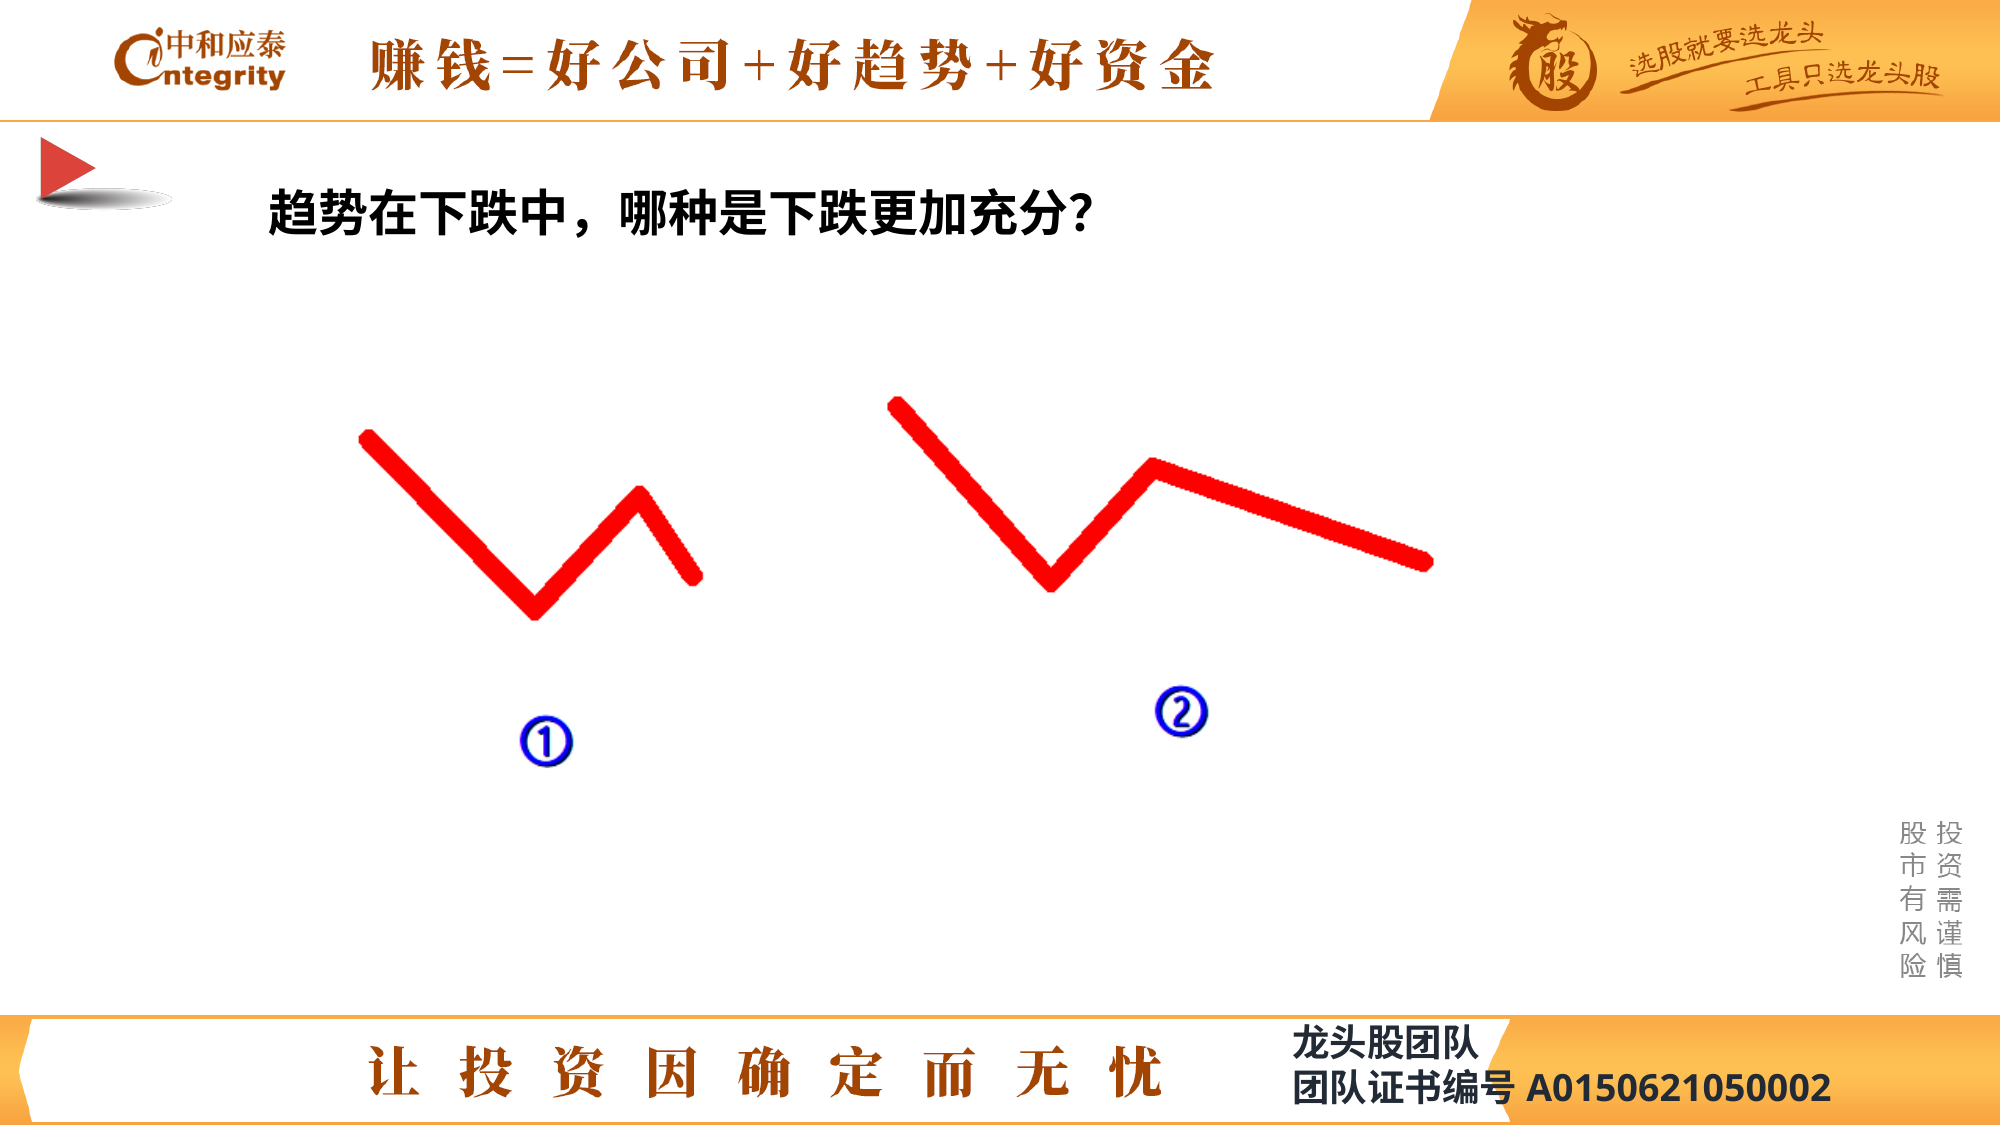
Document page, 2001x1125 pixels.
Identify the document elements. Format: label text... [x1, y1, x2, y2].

text_box 龙头股团队 团队证书编号A0150621050002 [1277, 1011, 1872, 1117]
picture [0, 0, 2000, 1125]
text_box 趋势在下跌中，哪种是下跌更加充分？ [253, 173, 1180, 259]
